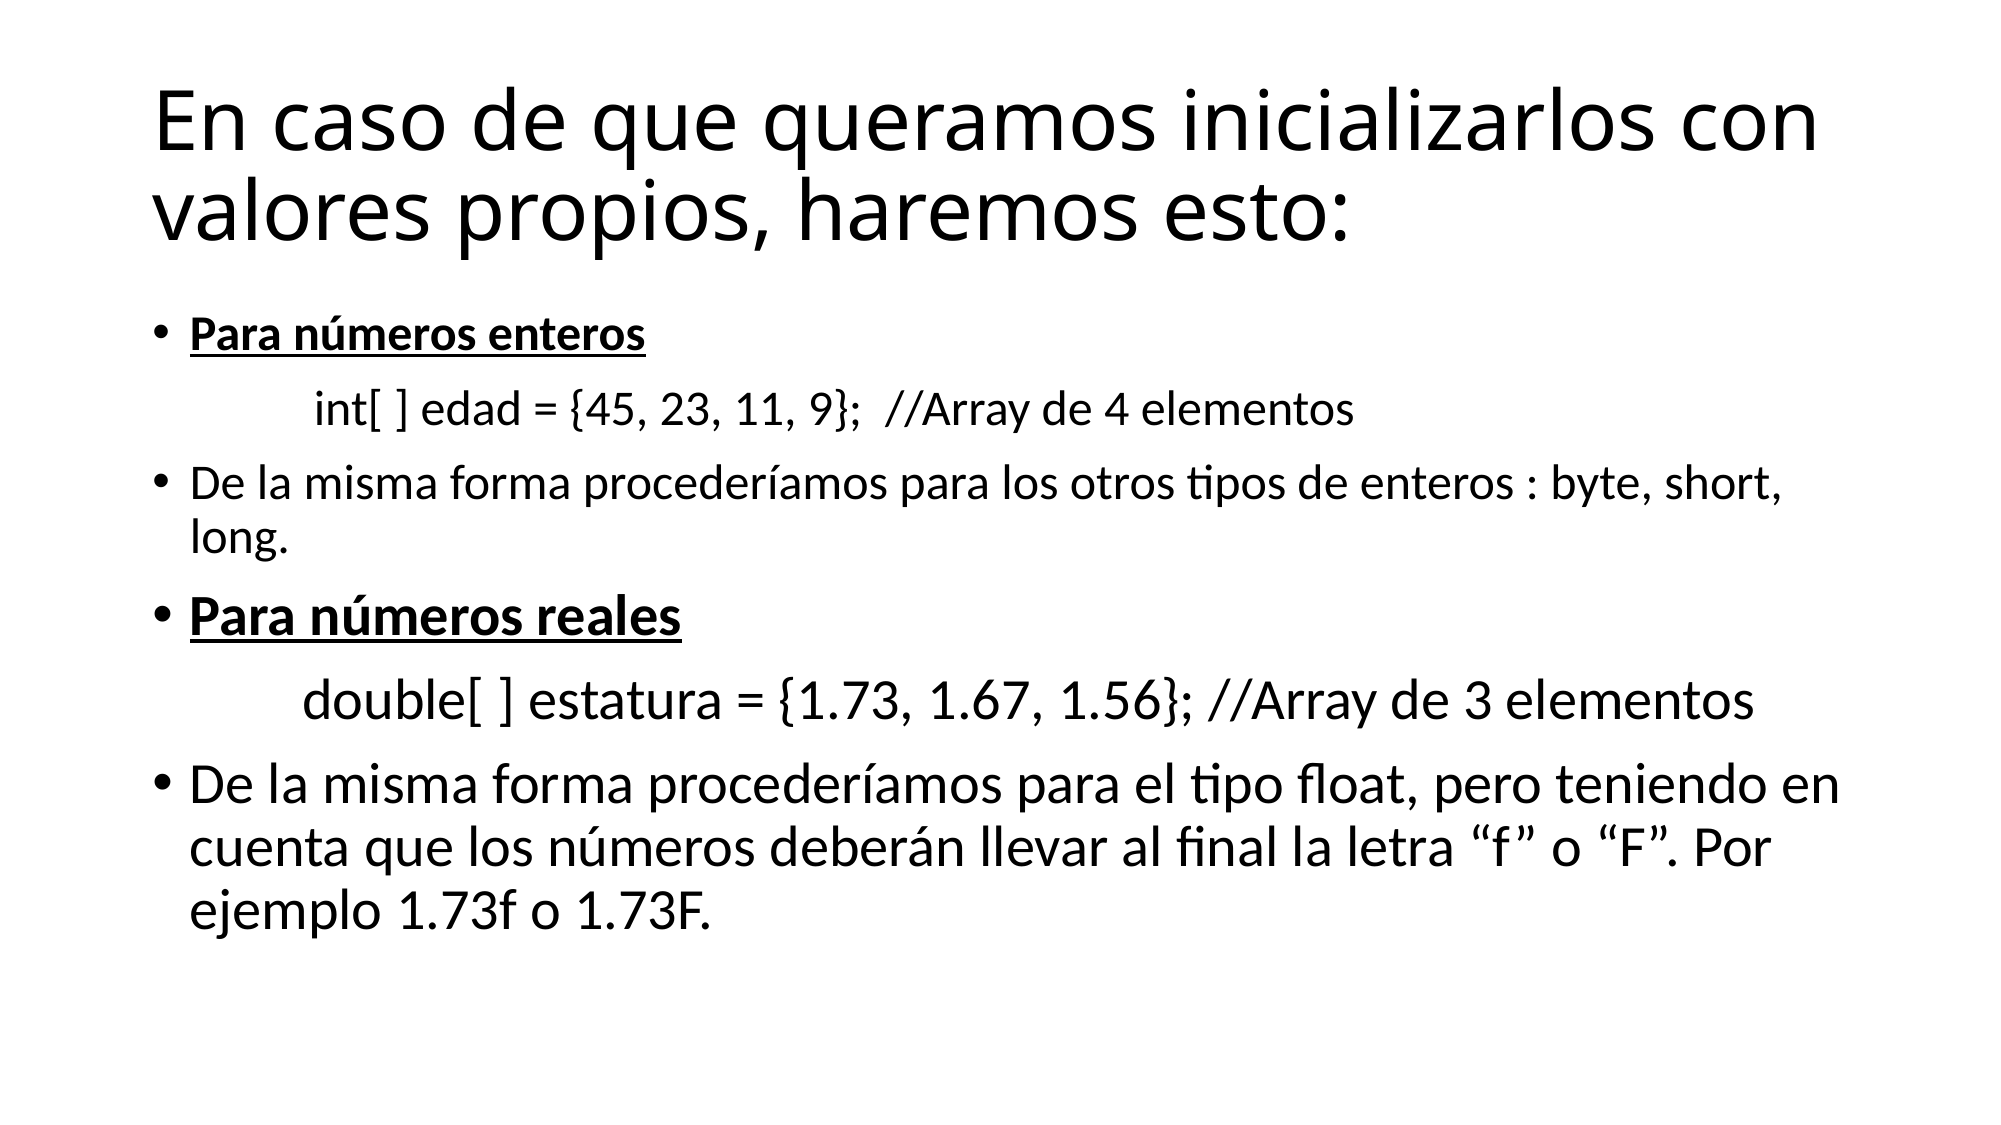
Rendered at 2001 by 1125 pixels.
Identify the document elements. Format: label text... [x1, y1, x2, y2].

list Para números enteros int[ ] edad = {45, 23, 11, 9}; //Array de 4 elementos De la misma forma procederíamos para los otros tipos de enteros : byte, short, long. Para números reales double[ ] estatura = {1.73, 1.67, 1.56}; //Array de 3 elementos De la misma forma procederíamos para el tipo float, pero teniendo en cuenta que los números deberán llevar al final la letra “f” o “F”. Por ejemplo 1.73f o 1.73F. [137, 299, 1863, 1014]
title En caso de que queramos inicializarlos con valores propios, haremos esto: [137, 59, 1863, 278]
